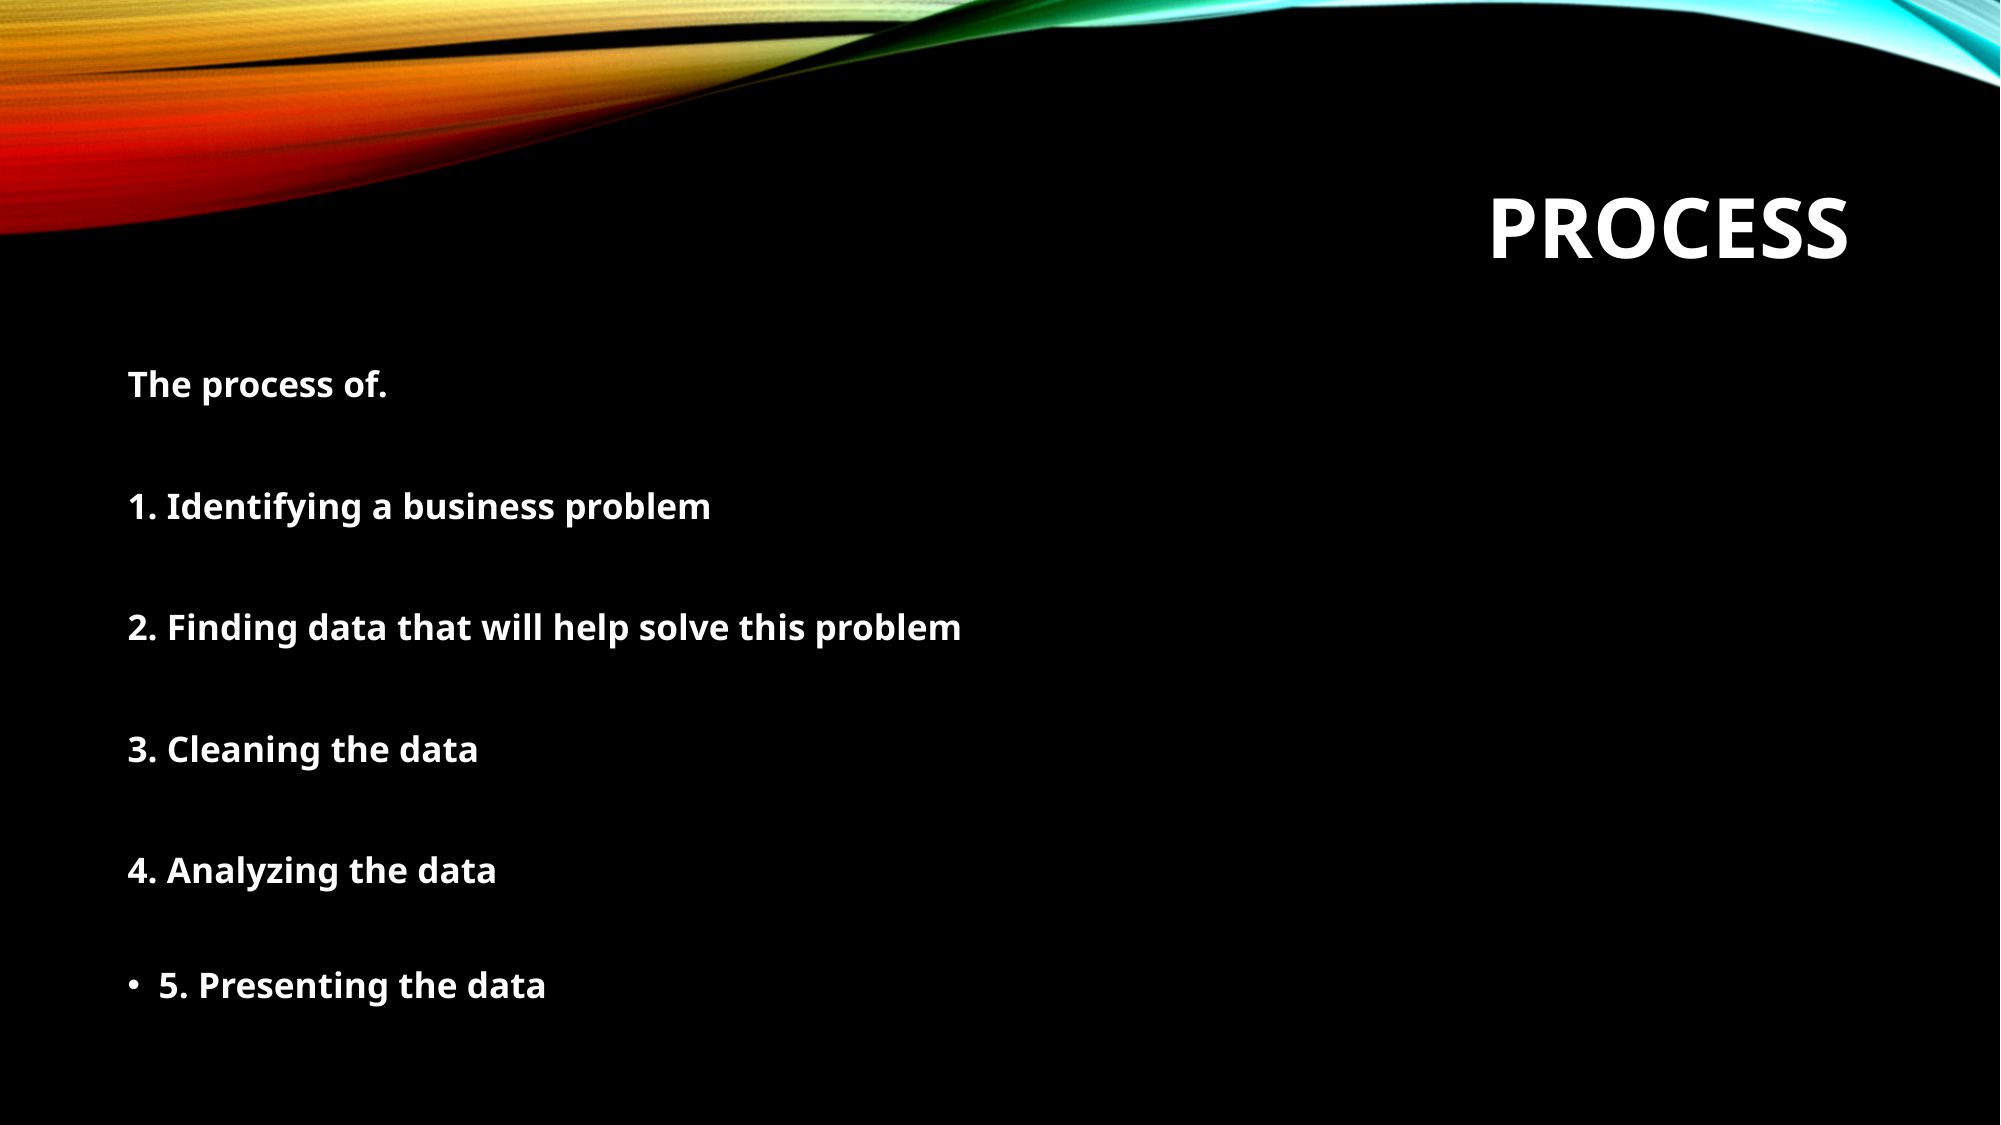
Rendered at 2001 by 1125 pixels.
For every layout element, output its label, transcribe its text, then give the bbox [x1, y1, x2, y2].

picture [0, 0, 2000, 237]
list The process of. 1. Identifying a business problem 2. Finding data that will help solve this problem 3. Cleaning the data 4. Analyzing the data 5. Presenting the data [112, 360, 1888, 1021]
title Process [474, 125, 1888, 338]
